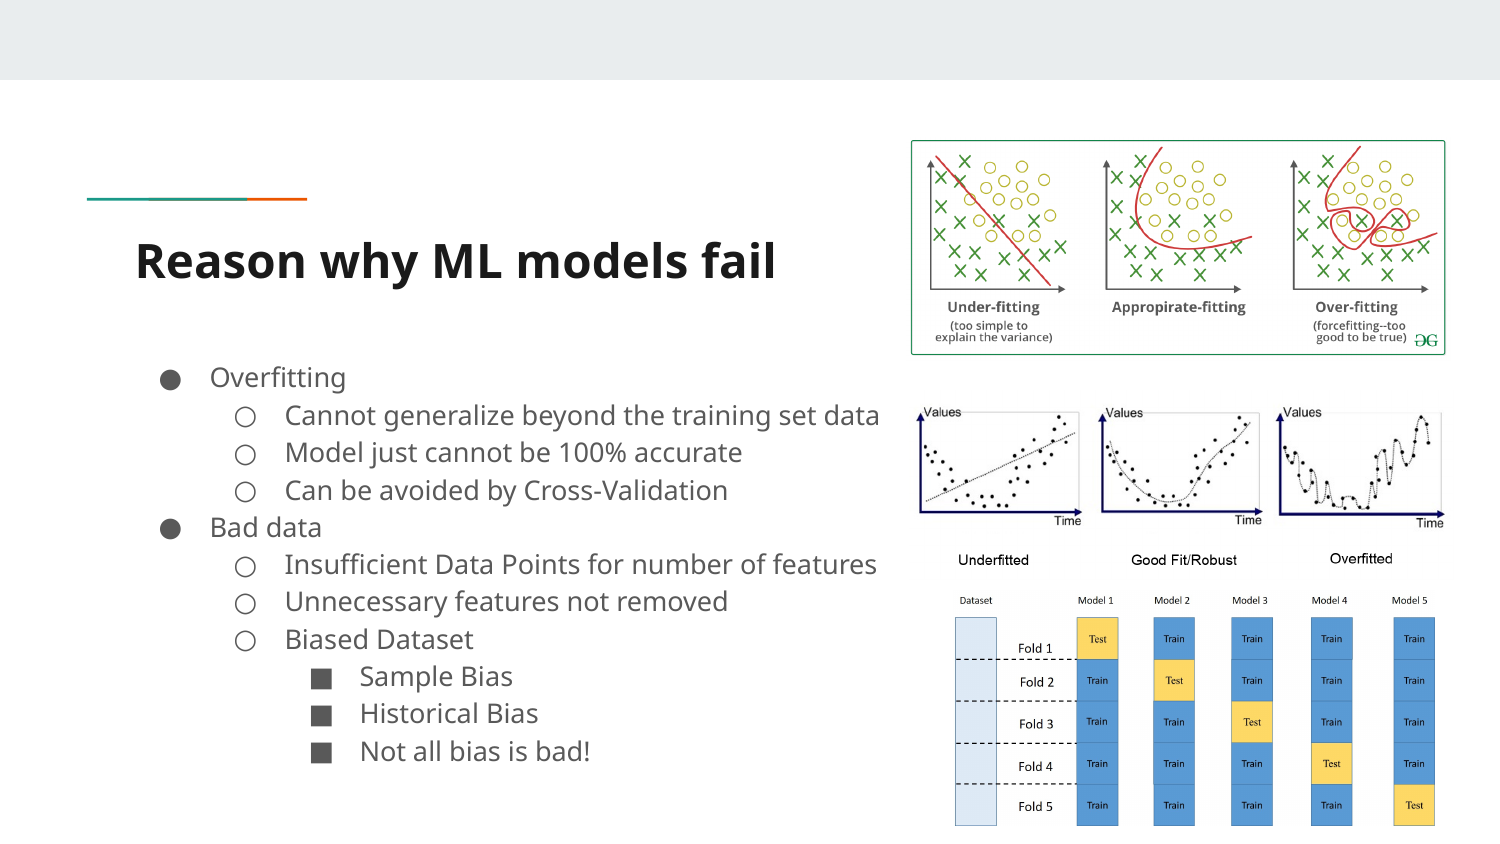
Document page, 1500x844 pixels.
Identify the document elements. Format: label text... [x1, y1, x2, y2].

list Overfitting Cannot generalize beyond the training set data Model just cannot be 100% accurate Can be avoided by Cross-Validation Bad data Insufficient Data Points for number of features Unnecessary features not removed Biased Dataset Sample Bias Historical Bias Not all bias is bad! [119, 341, 1381, 712]
picture [906, 136, 1452, 361]
title Reason why ML models fail [119, 216, 901, 305]
picture [953, 590, 1435, 826]
picture [909, 390, 1455, 580]
